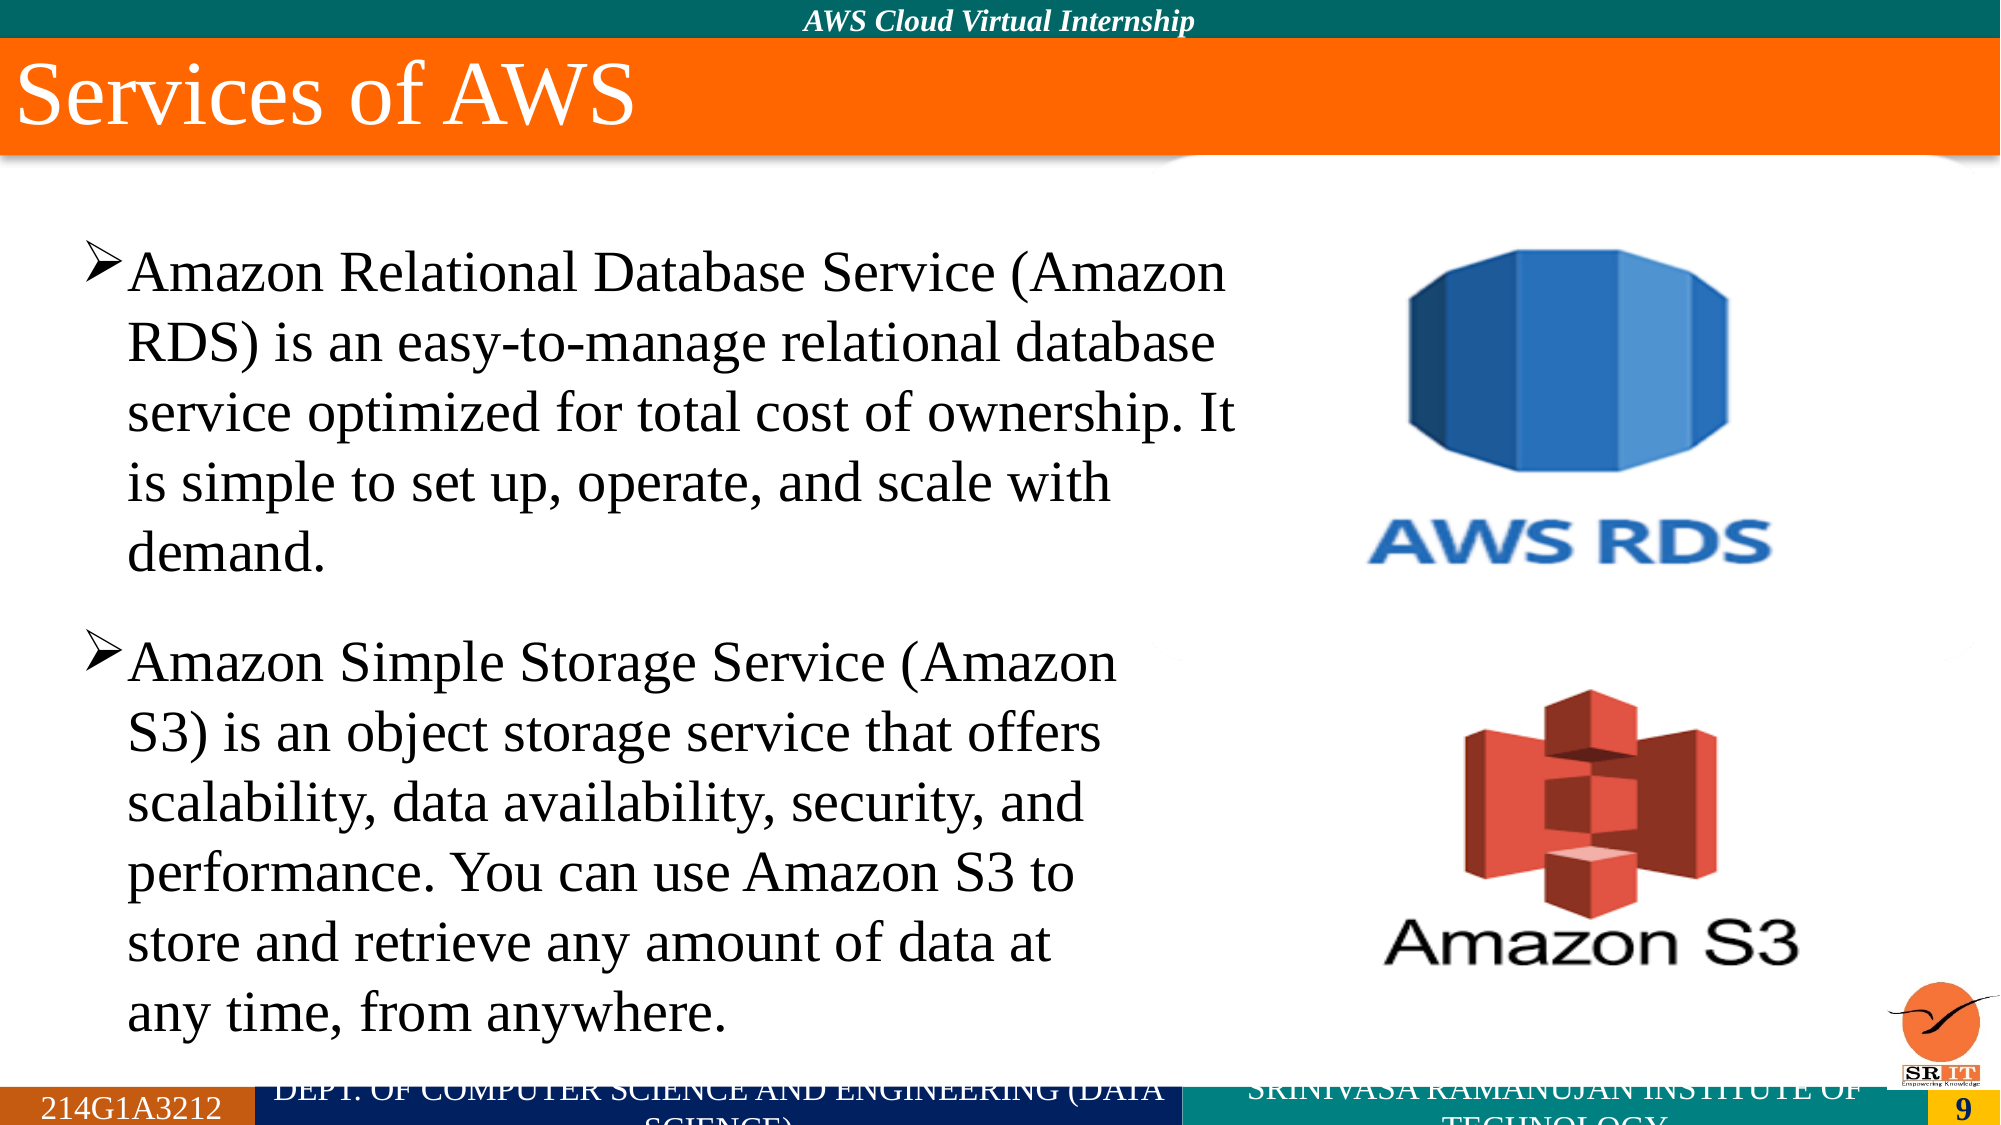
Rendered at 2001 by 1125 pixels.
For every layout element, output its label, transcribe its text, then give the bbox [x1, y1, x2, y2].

picture [1323, 685, 1860, 989]
picture [1887, 977, 2000, 1090]
text_box Amazon Simple Storage Service (Amazon S3) is an object storage service that offers scalability, data availability, security, and performance. You can use Amazon S3 to store and retrieve any amount of data at any time, from anywhere. [66, 615, 1166, 1051]
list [1150, 155, 1977, 662]
text_box Amazon Relational Database Service (Amazon RDS) is an easy-to-manage relational database service optimized for total cost of ownership. It is simple to set up, operate, and scale with demand. [66, 225, 1150, 591]
title Services of AWS [0, 38, 2000, 156]
